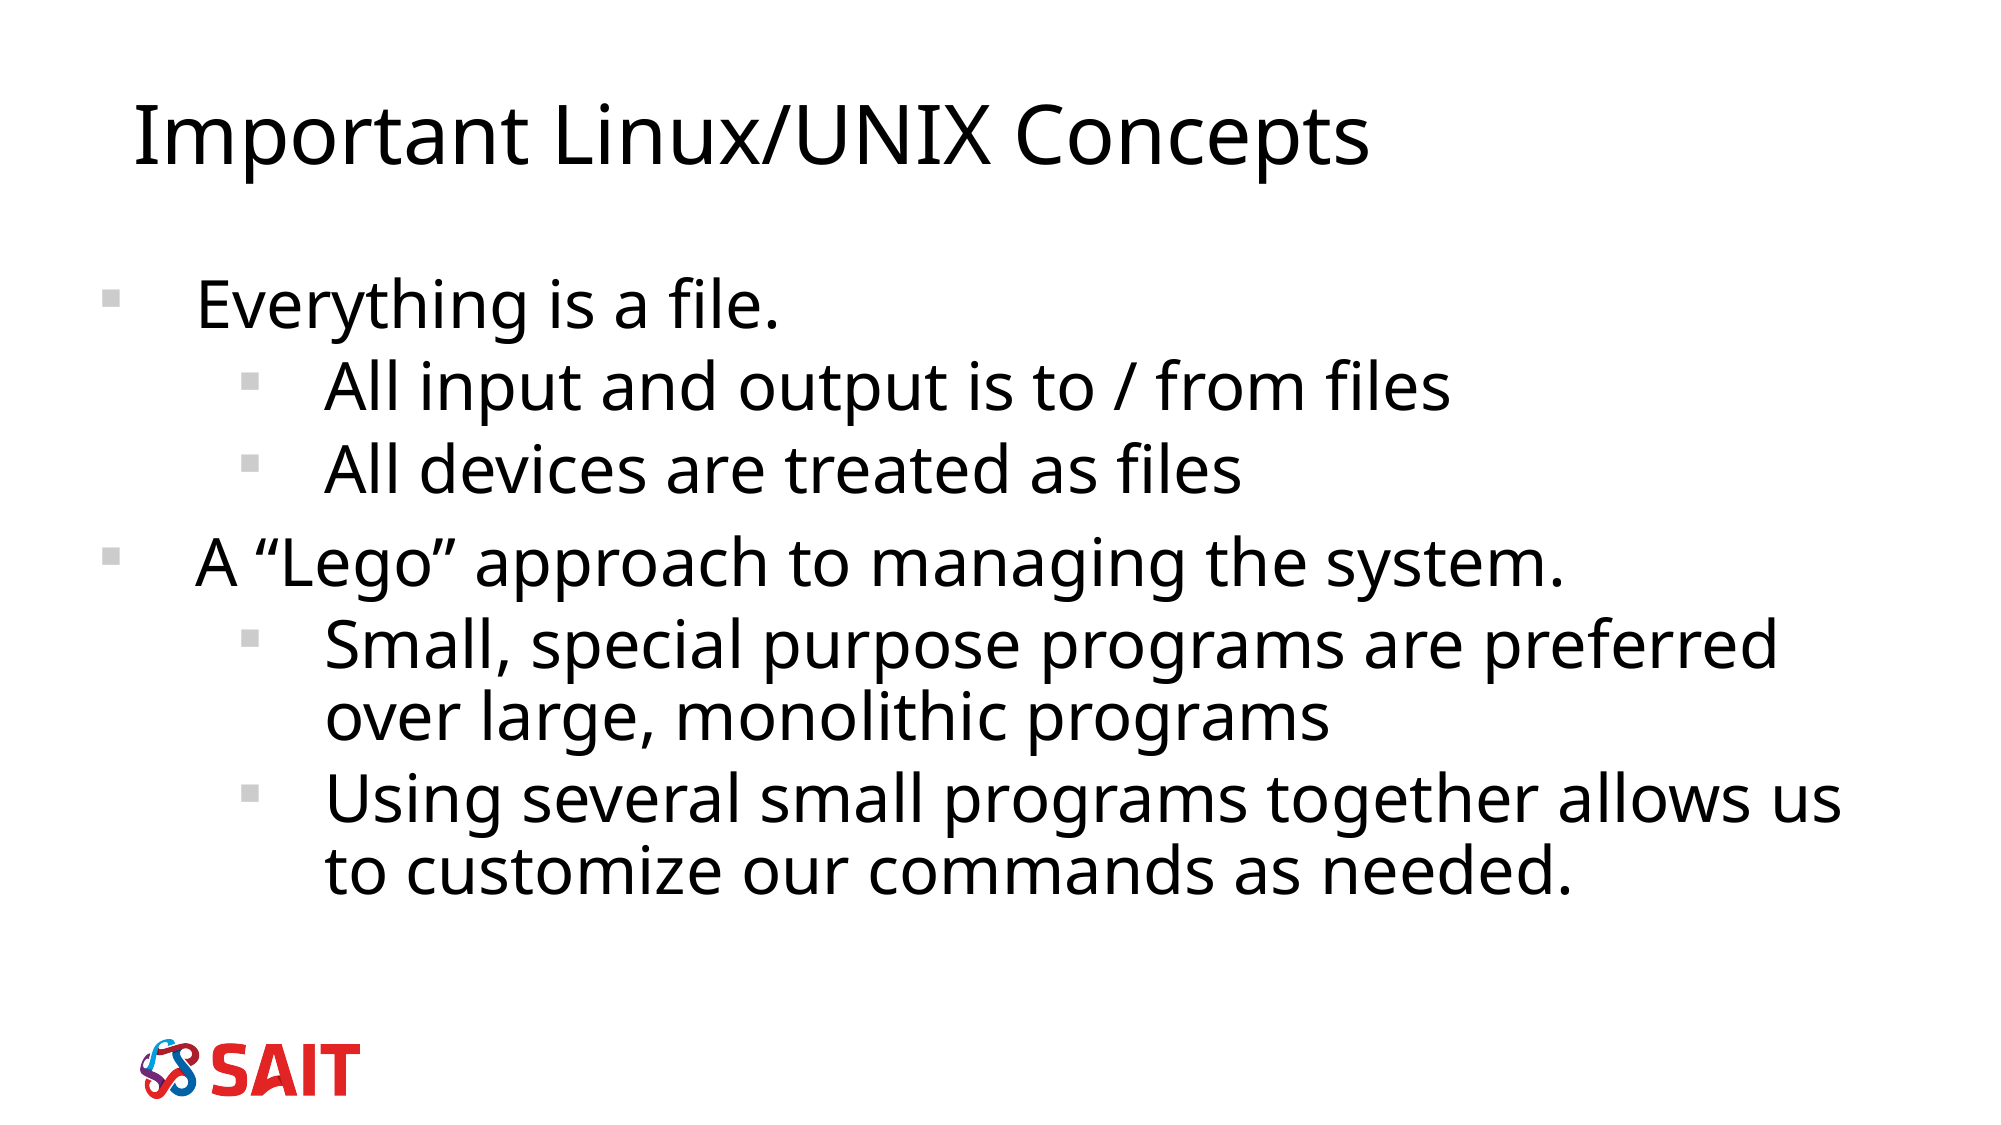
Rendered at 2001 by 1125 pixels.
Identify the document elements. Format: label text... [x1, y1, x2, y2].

text_box Everything is a file. All input and output is to / from files All devices are treated as files A “Lego” approach to managing the system. Small, special purpose programs are preferred over large, monolithic programs Using several small programs together allows us to customize our commands as needed. [52, 263, 1892, 993]
picture [114, 1013, 386, 1125]
text_box Important Linux/UNIX Concepts [119, 51, 1469, 226]
